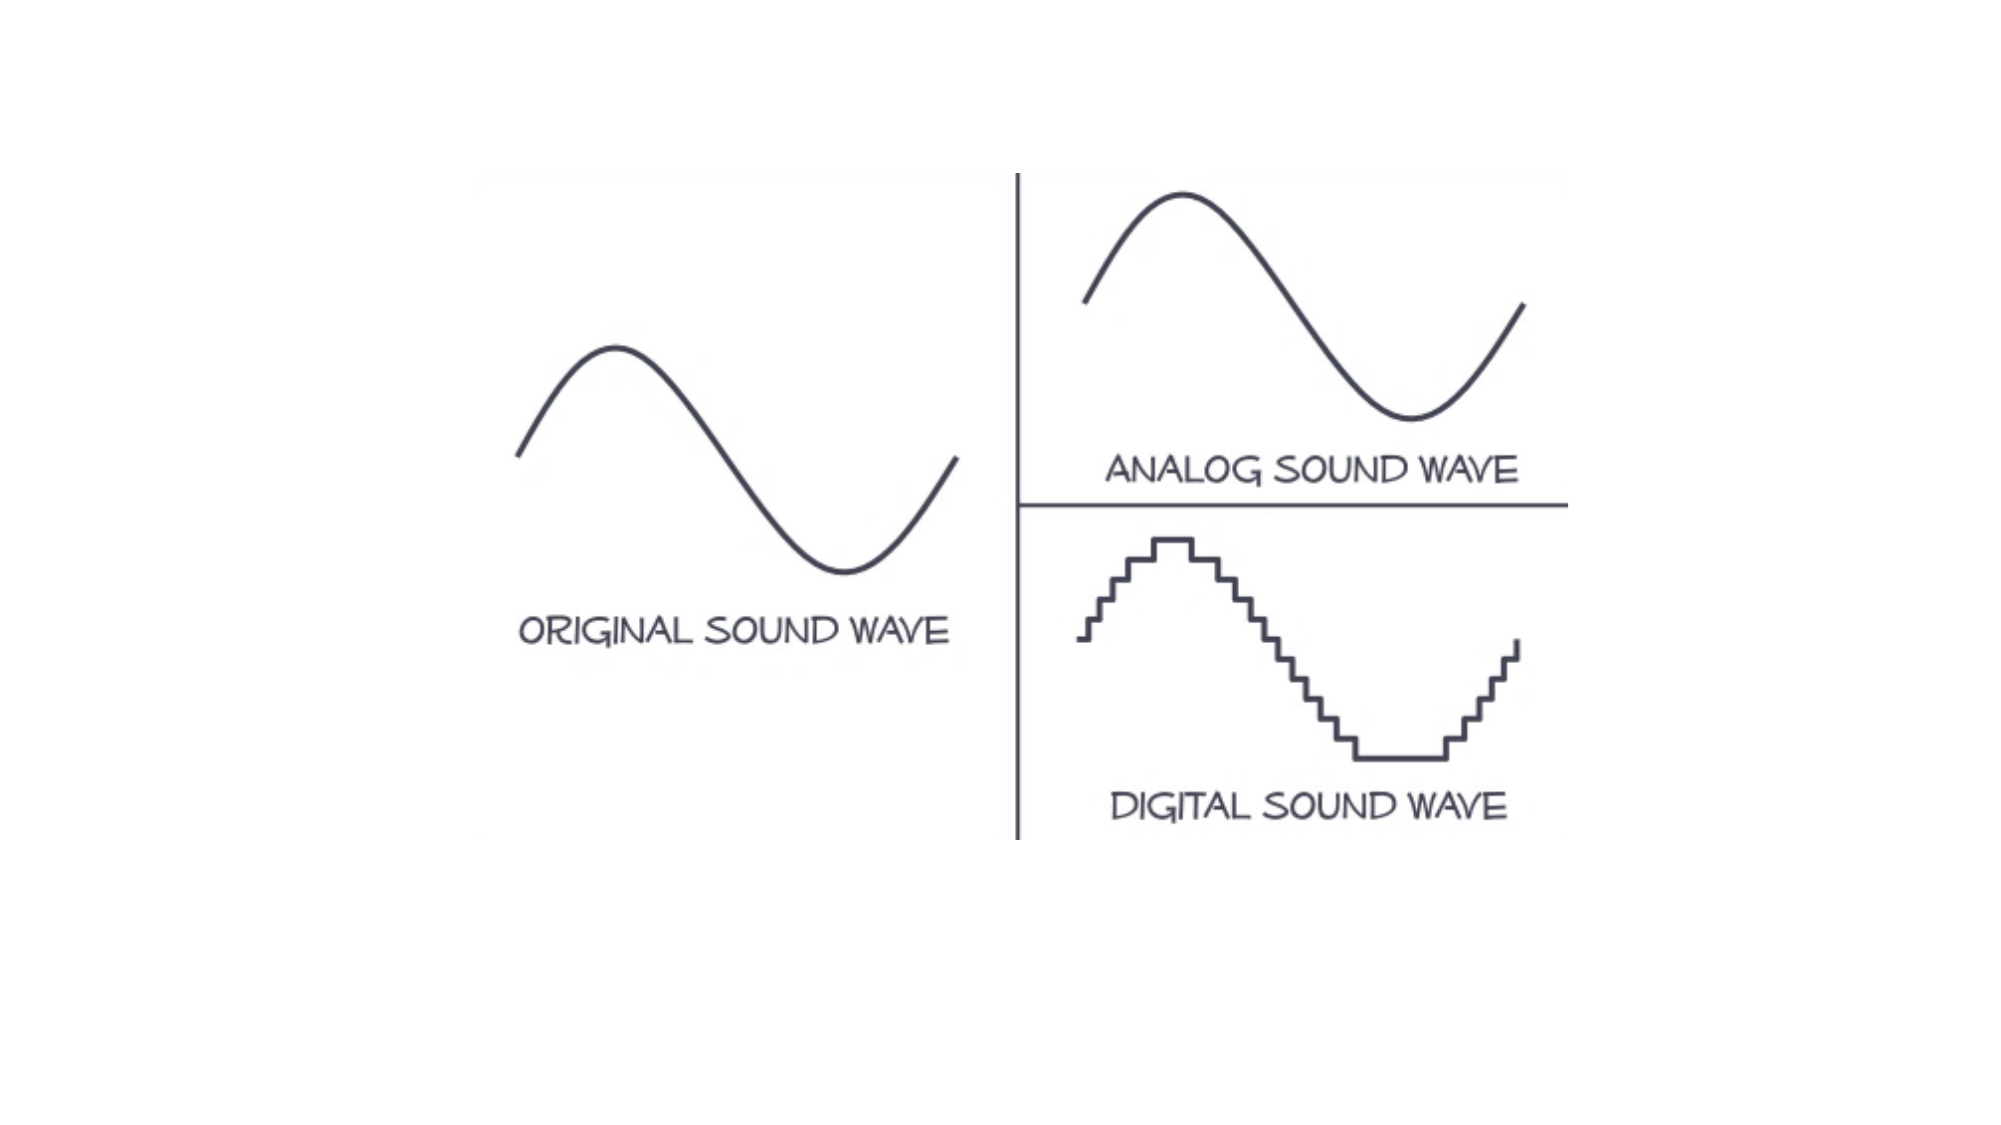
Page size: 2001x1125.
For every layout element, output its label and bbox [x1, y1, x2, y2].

picture [474, 173, 1569, 840]
